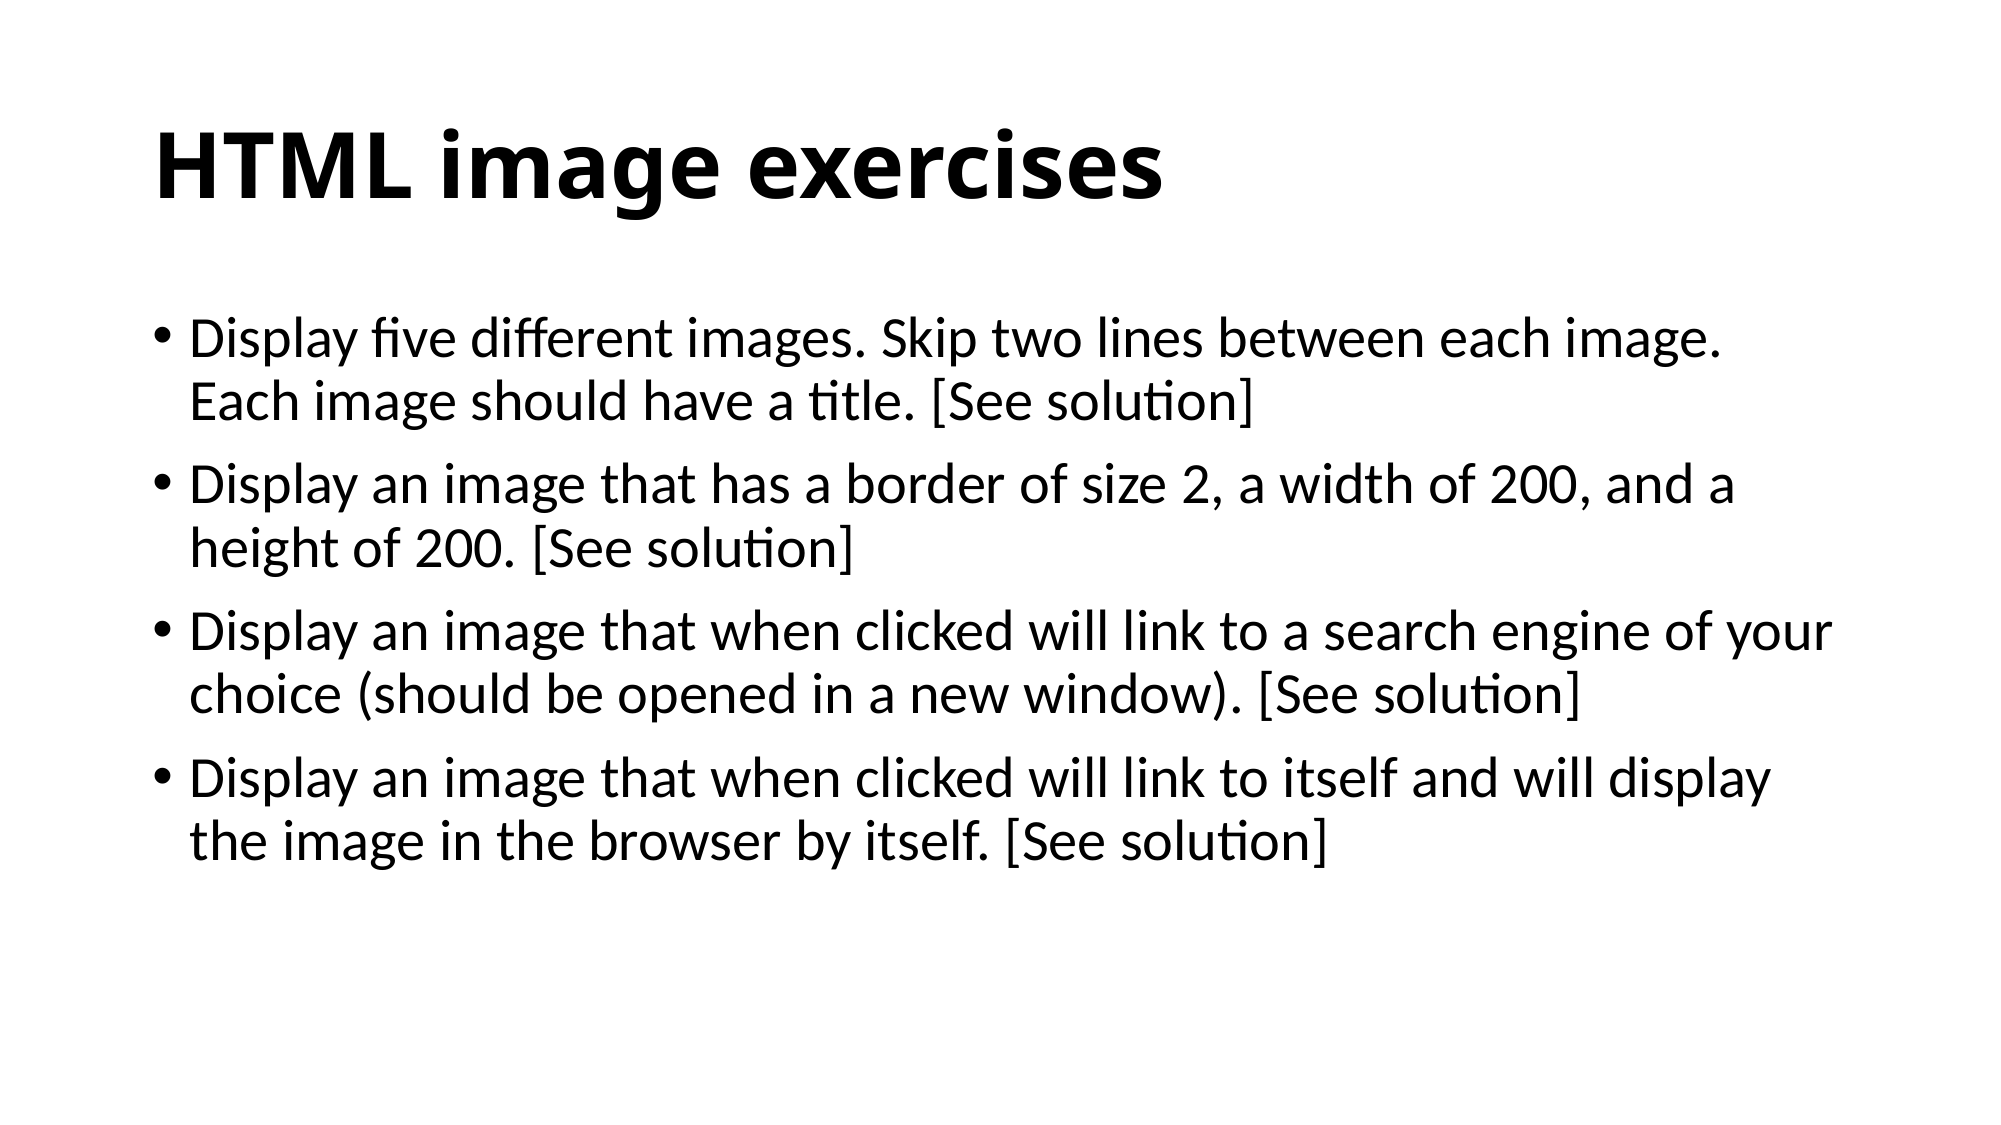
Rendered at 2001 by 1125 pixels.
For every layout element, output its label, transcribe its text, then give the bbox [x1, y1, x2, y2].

list Display five different images. Skip two lines between each image. Each image should have a title. [See solution] Display an image that has a border of size 2, a width of 200, and a height of 200. [See solution] Display an image that when clicked will link to a search engine of your choice (should be opened in a new window). [See solution] Display an image that when clicked will link to itself and will display the image in the browser by itself. [See solution] [137, 299, 1863, 1014]
title HTML image exercises [137, 59, 1863, 278]
